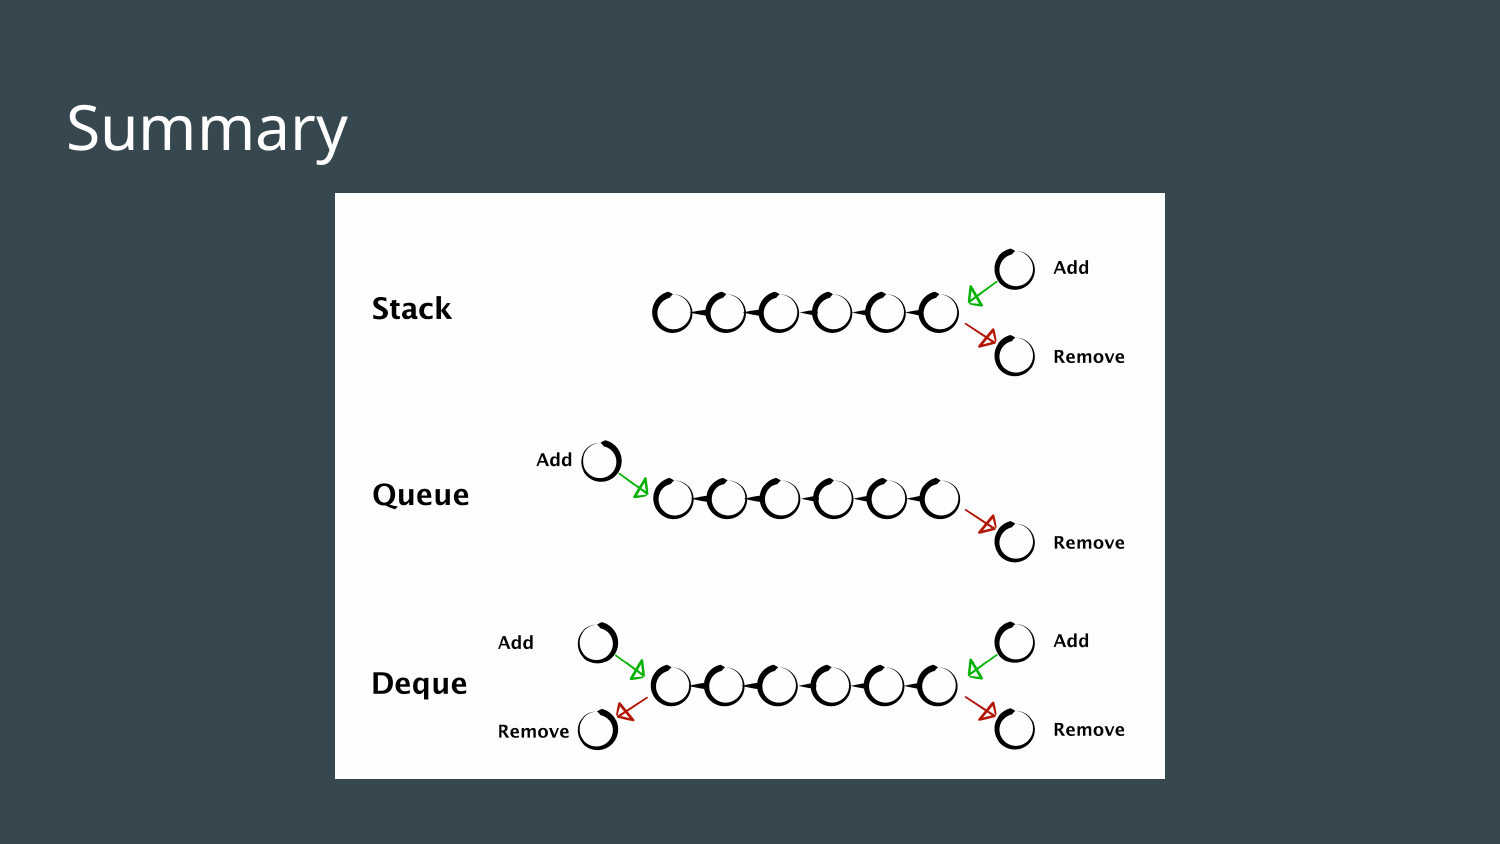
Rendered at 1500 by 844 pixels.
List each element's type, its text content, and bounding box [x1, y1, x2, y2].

picture [335, 192, 1165, 780]
title Summary [51, 72, 1449, 167]
